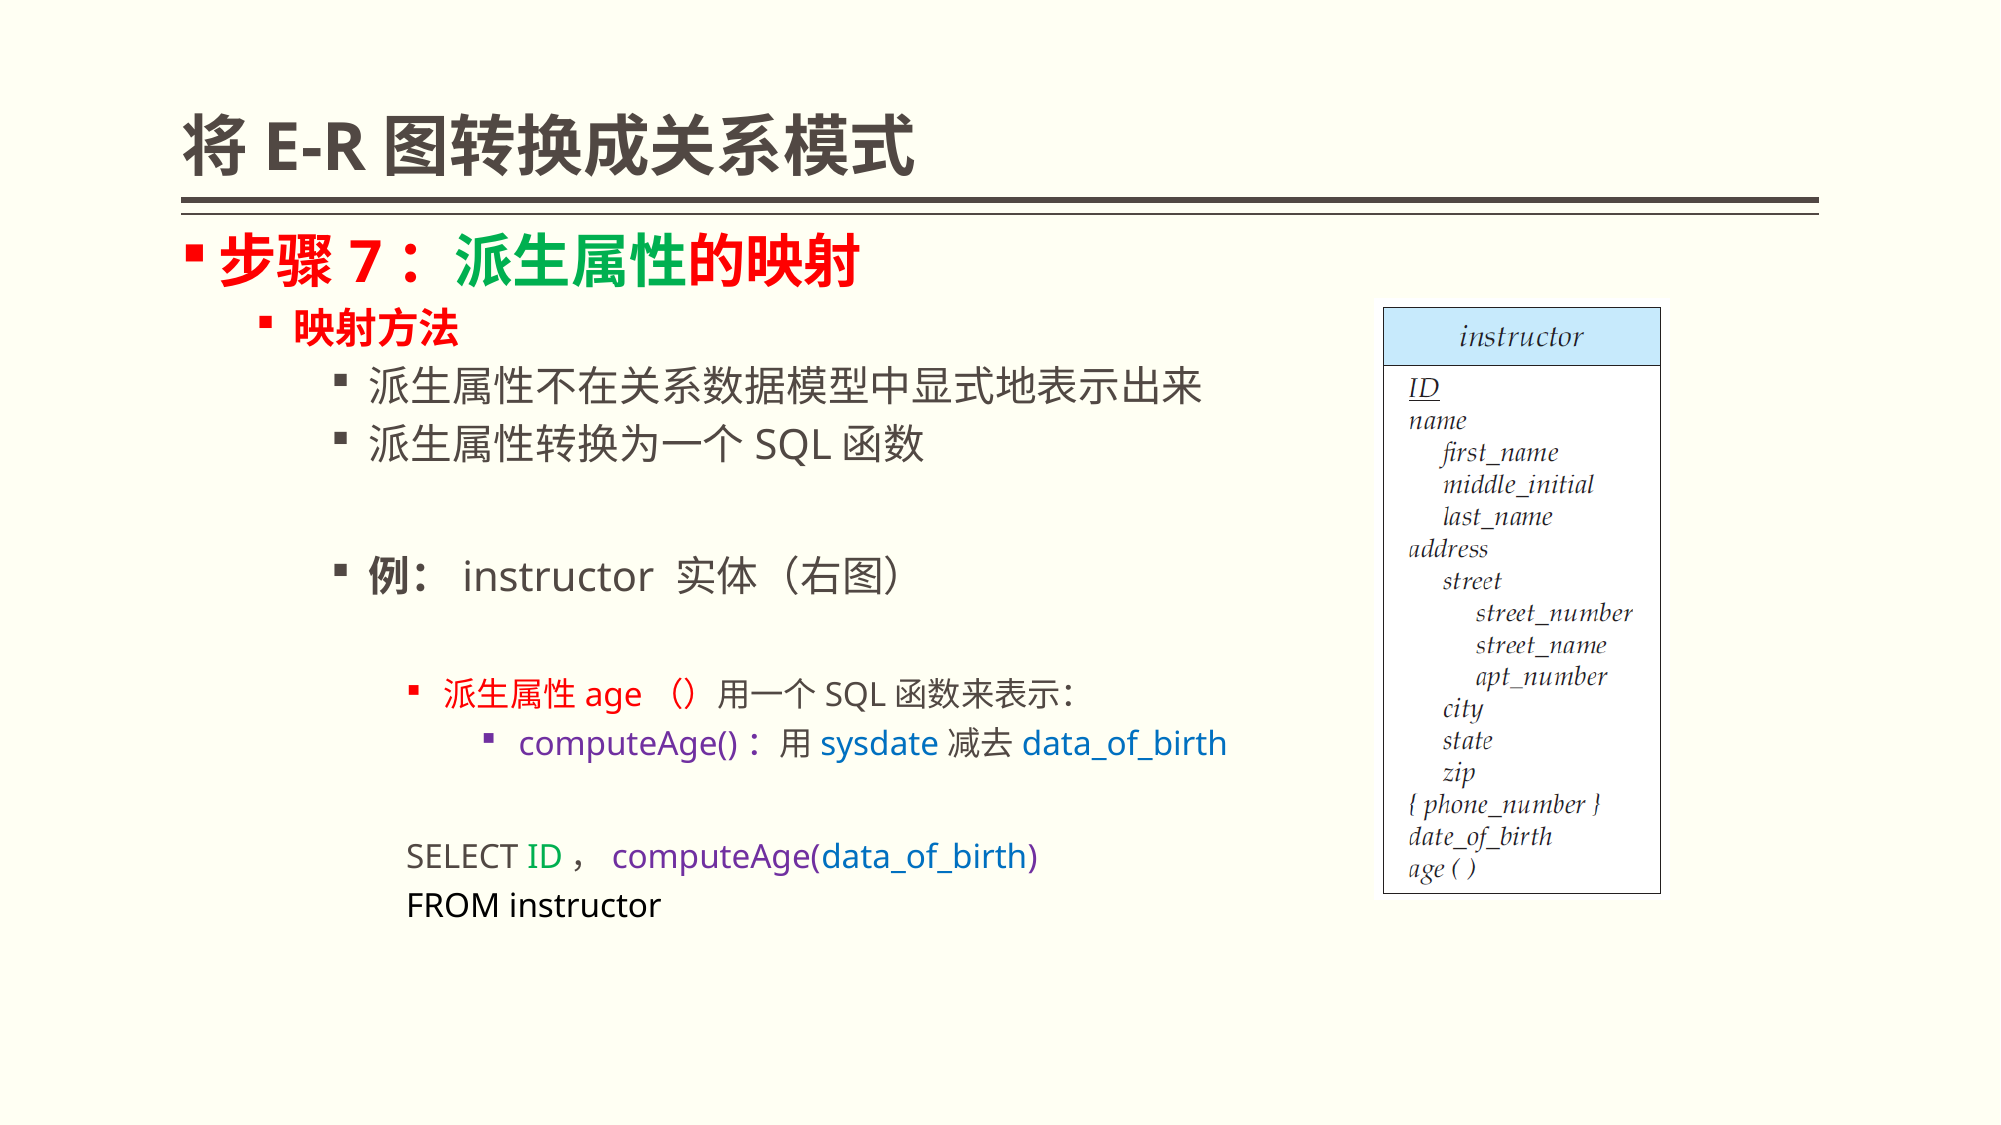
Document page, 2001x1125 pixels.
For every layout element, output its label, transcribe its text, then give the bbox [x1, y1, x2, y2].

picture [1374, 298, 1670, 900]
title 将E-R图转换成关系模式 [181, 12, 1819, 193]
list 步骤7：派生属性的映射 映射方法 派生属性不在关系数据模型中显式地表示出来 派生属性转换为一个SQL函数 例：instructor 实体（右图） 派生属性age（）用一个SQL函数来表示： computeAge()：用sysdate减去data_of_birth SELECT ID，computeAge(data_of_birth) FROM instructor [181, 225, 1807, 1016]
